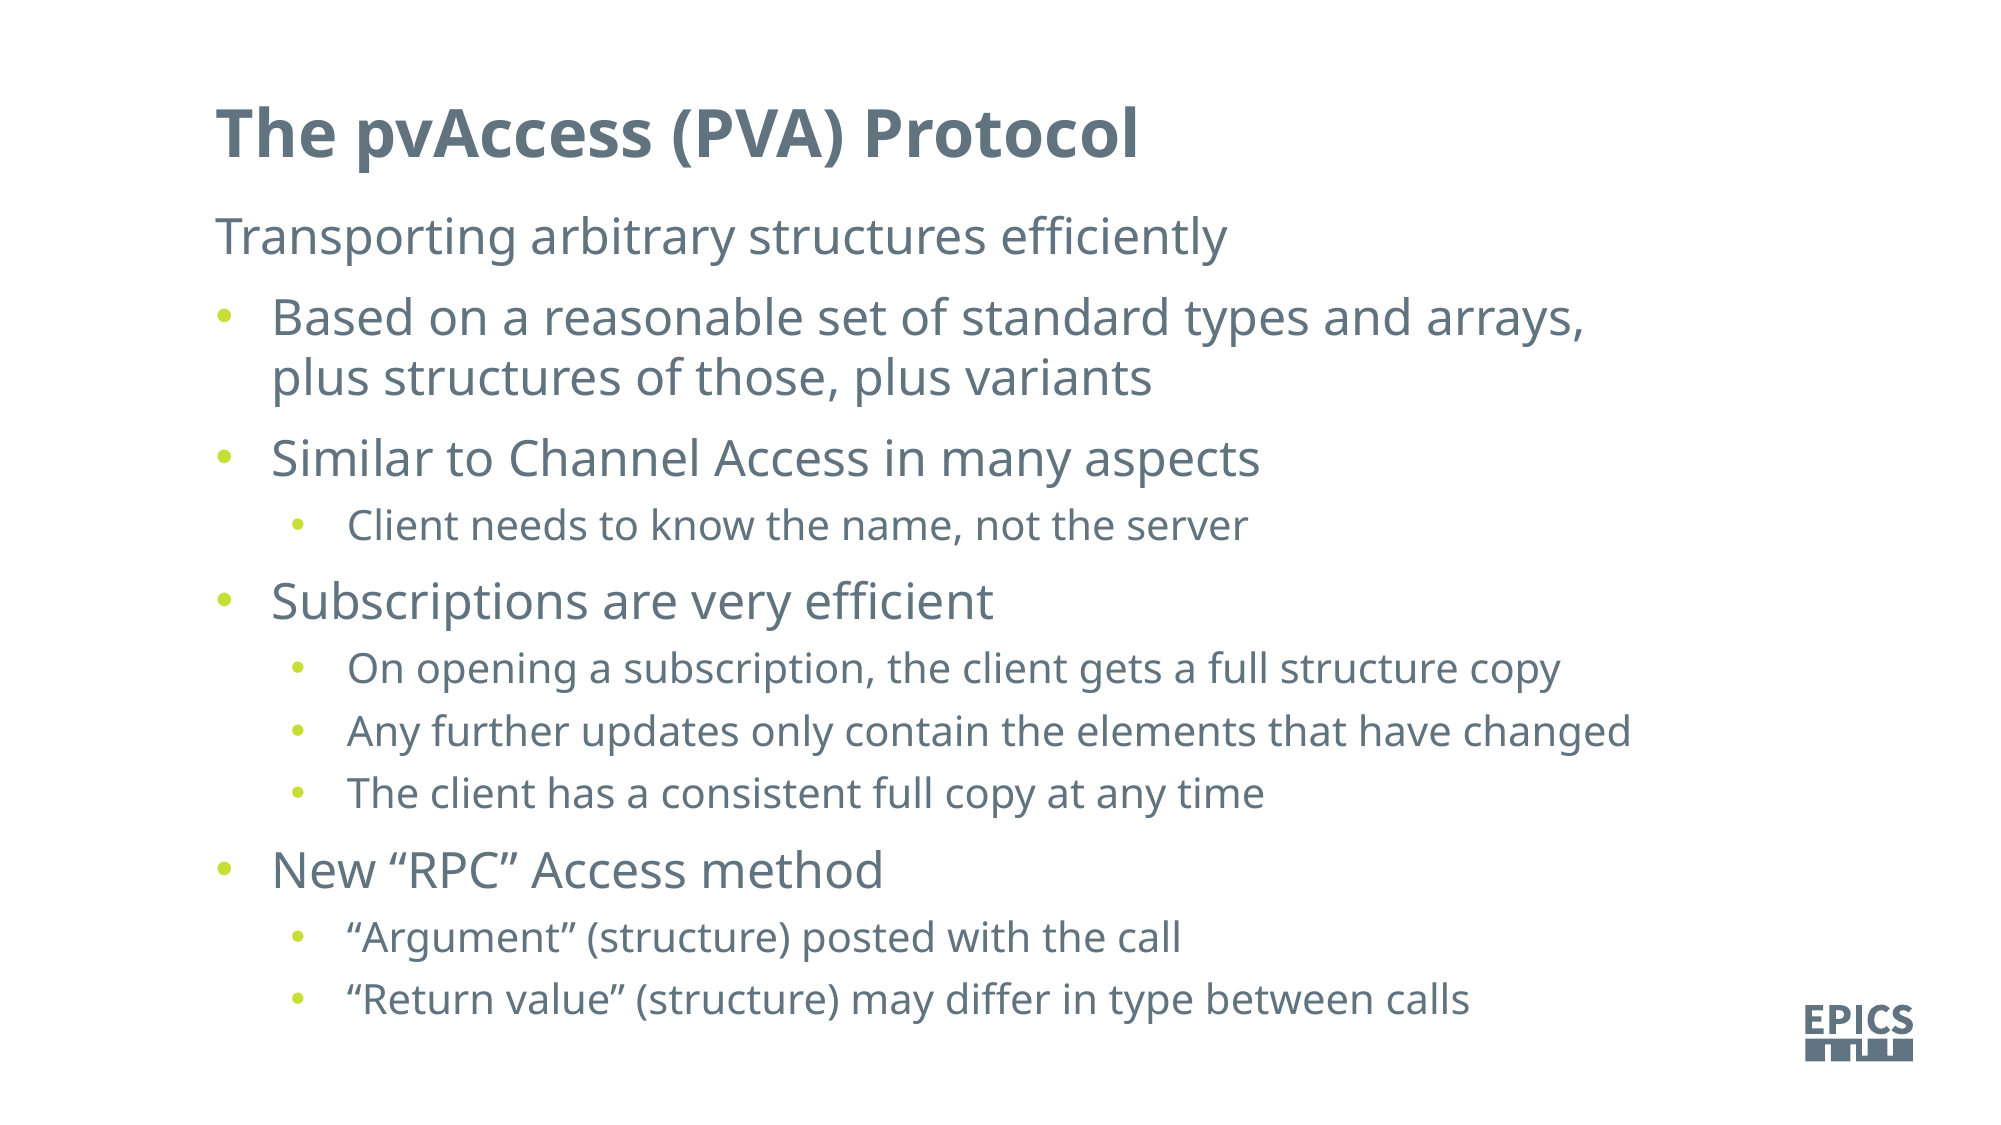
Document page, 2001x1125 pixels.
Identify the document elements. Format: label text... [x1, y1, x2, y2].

text_box The pvAccess (PVA) Protocol Transporting arbitrary structures efficiently Based on a reasonable set of standard types and arrays, plus structures of those, plus variants Similar to Channel Access in many aspects Client needs to know the name, not the server Subscriptions are very efficient On opening a subscription, the client gets a full structure copy Any further updates only contain the elements that have changed The client has a consistent full copy at any time New “RPC” Access method “Argument” (structure) posted with the call “Return value” (structure) may differ in type between calls [215, 74, 1739, 1024]
